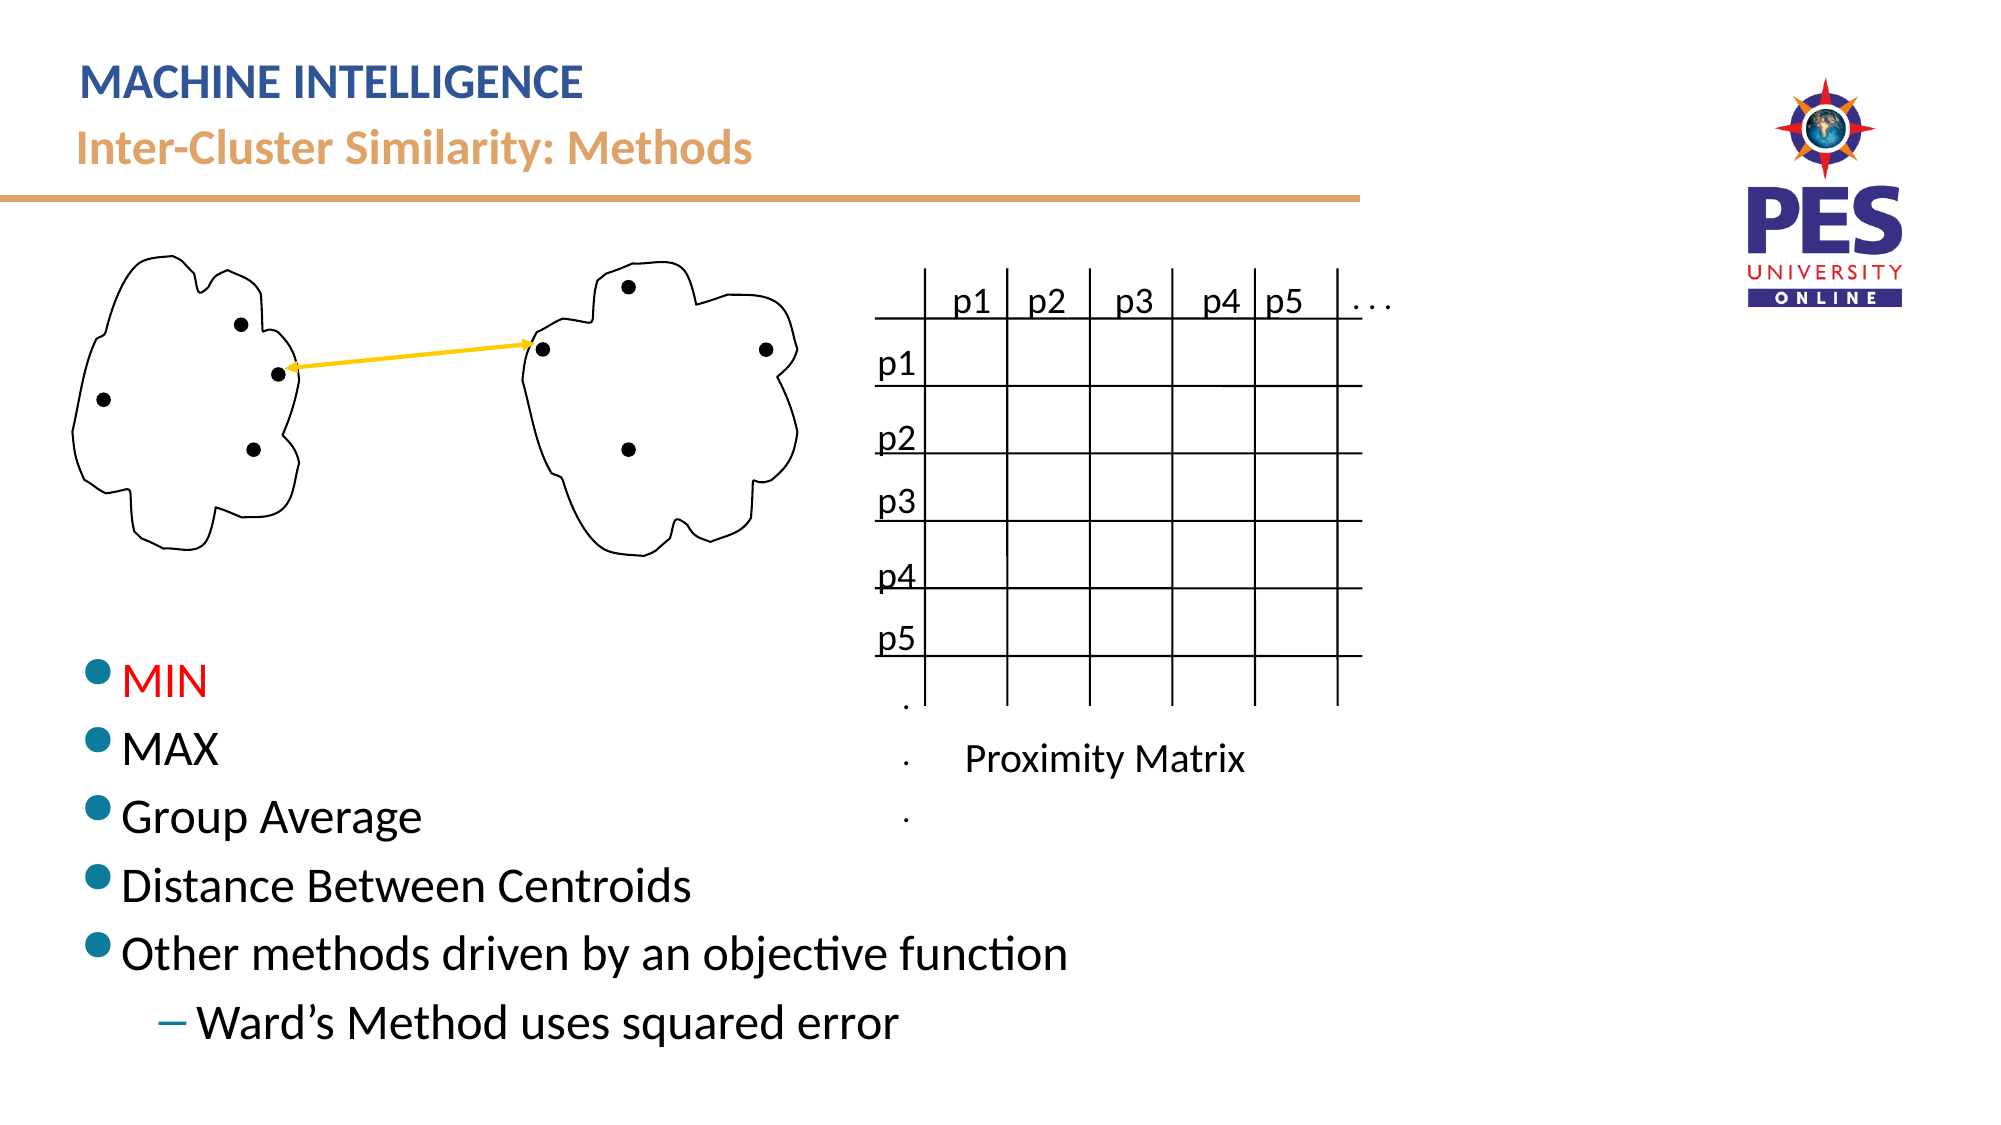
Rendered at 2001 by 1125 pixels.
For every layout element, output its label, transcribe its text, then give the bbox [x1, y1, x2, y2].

picture [1748, 76, 1902, 307]
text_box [862, 268, 1425, 844]
text_box MACHINE INTELLIGENCE [64, 41, 1295, 117]
text_box MIN MAX Group Average Distance Between Centroids Other methods driven by an objective function Ward’s Method uses squared error [68, 639, 1363, 1105]
text_box Inter-Cluster Similarity: Methods [60, 106, 1374, 182]
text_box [72, 255, 798, 556]
